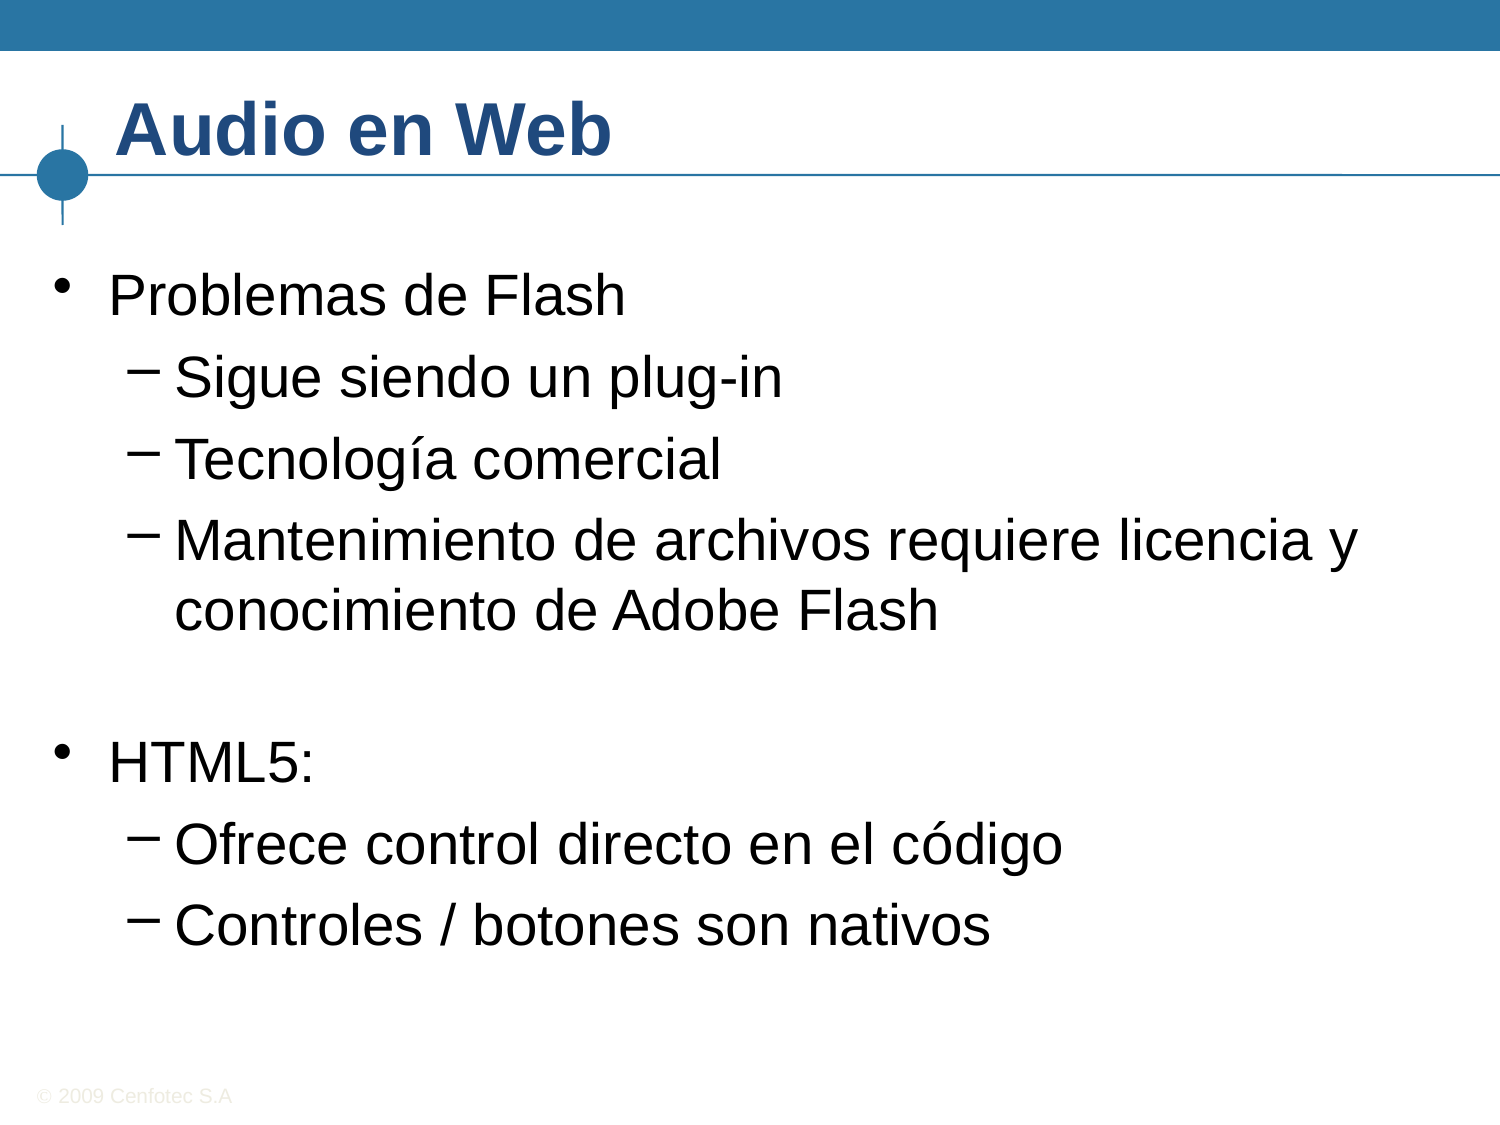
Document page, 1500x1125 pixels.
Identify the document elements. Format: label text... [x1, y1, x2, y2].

title Audio en Web [99, 62, 1288, 188]
list Problemas de Flash Sigue siendo un plug-in Tecnología comercial Mantenimiento de archivos requiere licencia y conocimiento de Adobe Flash HTML5: Ofrece control directo en el código Controles / botones son nativos [37, 249, 1463, 1050]
